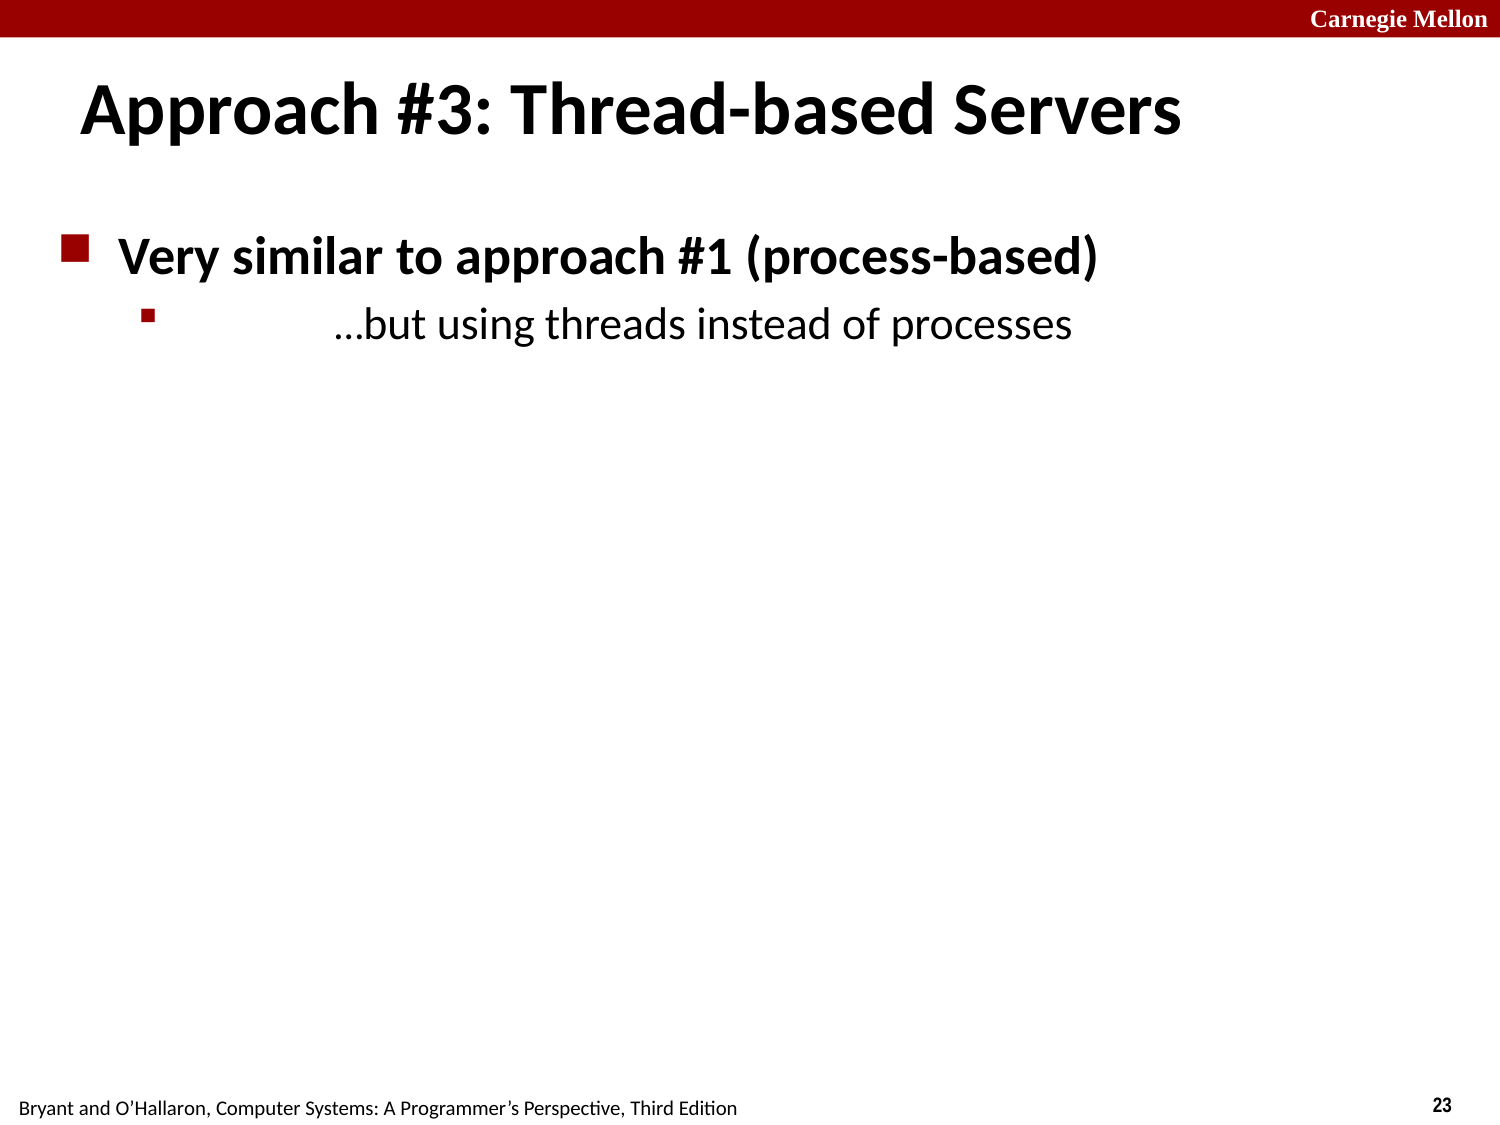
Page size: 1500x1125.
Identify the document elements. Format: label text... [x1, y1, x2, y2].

title Approach #3: Thread-based Servers [65, 40, 1497, 169]
list Very similar to approach #1 (process-based) …but using threads instead of processes [47, 212, 1500, 1058]
